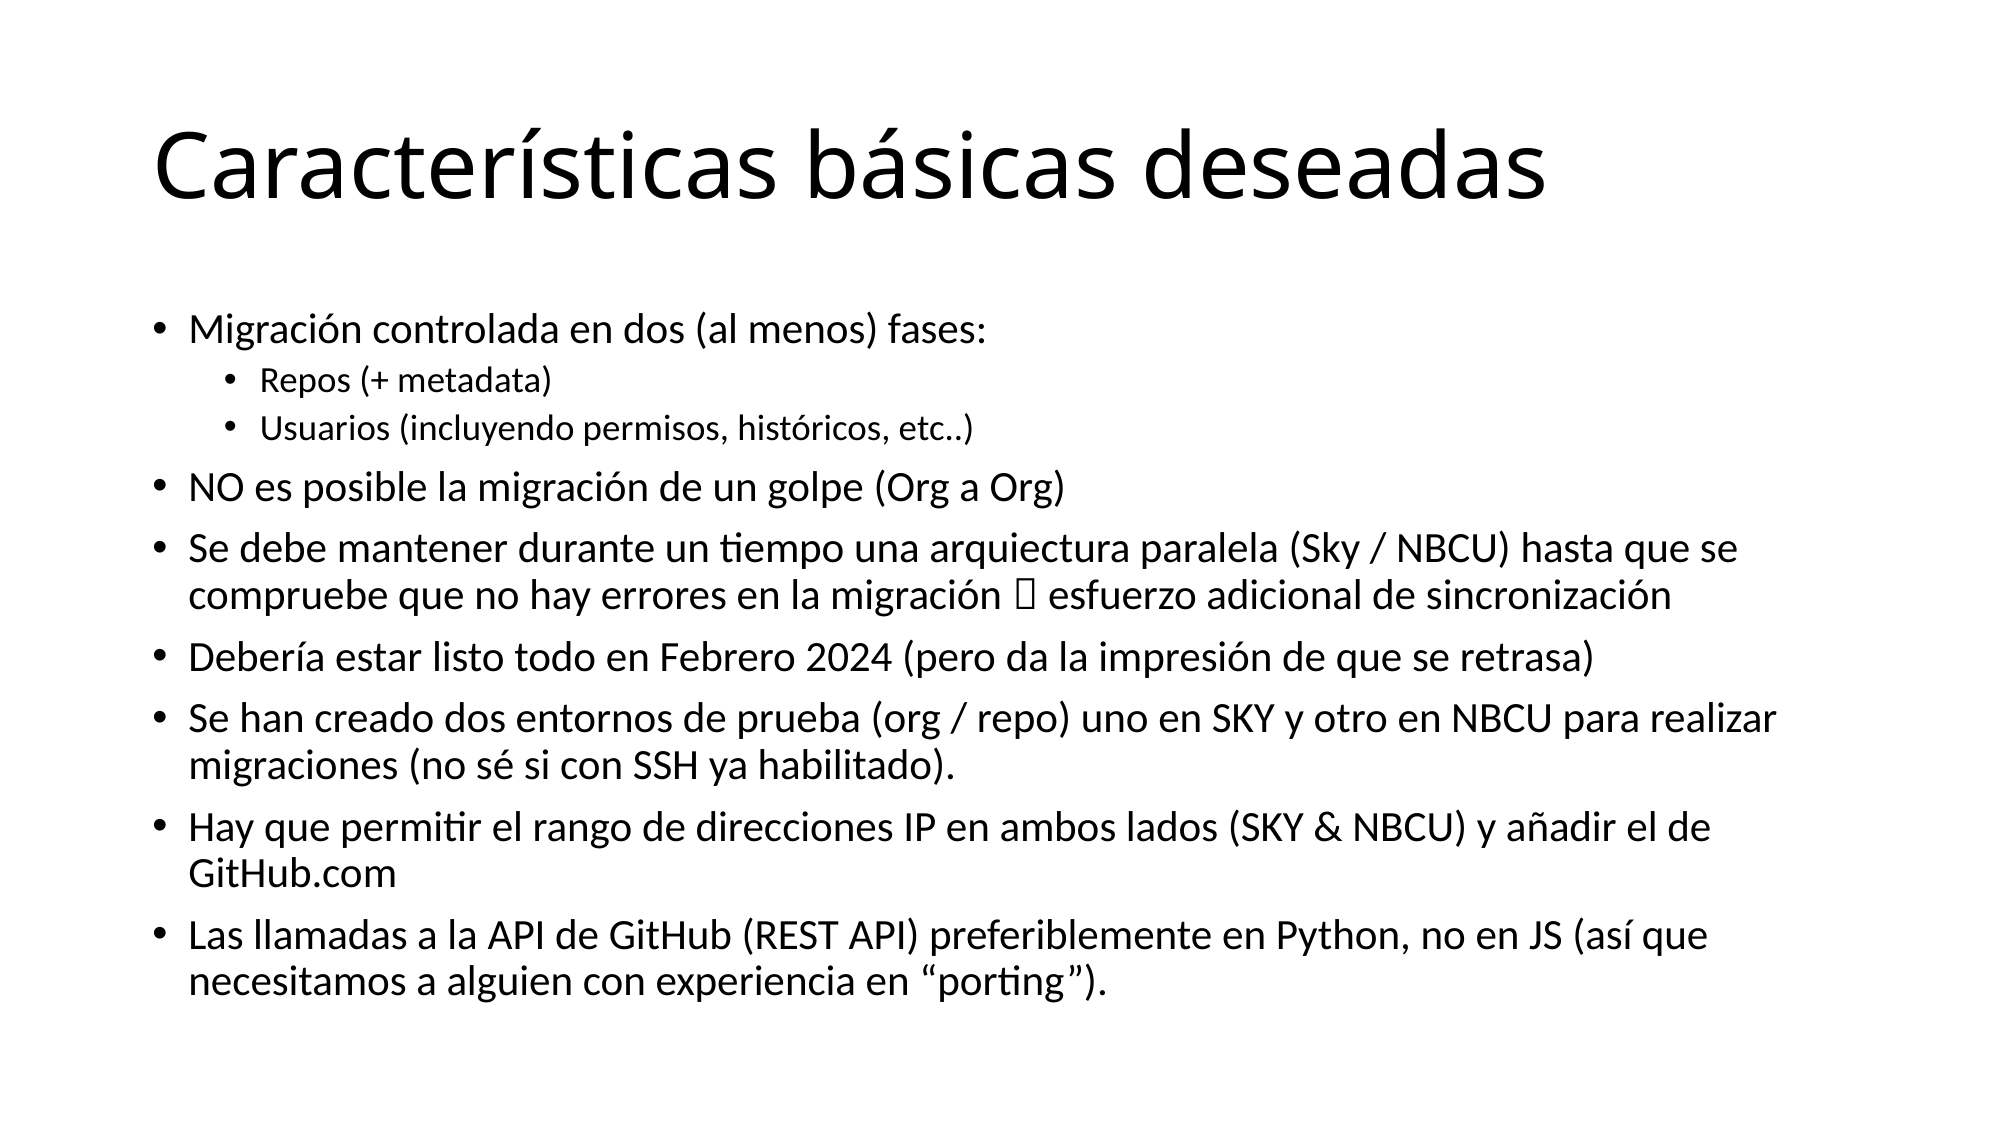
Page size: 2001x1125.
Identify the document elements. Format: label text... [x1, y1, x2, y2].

list Migración controlada en dos (al menos) fases: Repos (+ metadata) Usuarios (incluyendo permisos, históricos, etc..) NO es posible la migración de un golpe (Org a Org) Se debe mantener durante un tiempo una arquiectura paralela (Sky / NBCU) hasta que se compruebe que no hay errores en la migración  esfuerzo adicional de sincronización Debería estar listo todo en Febrero 2024 (pero da la impresión de que se retrasa) Se han creado dos entornos de prueba (org / repo) uno en SKY y otro en NBCU para realizar migraciones (no sé si con SSH ya habilitado). Hay que permitir el rango de direcciones IP en ambos lados (SKY & NBCU) y añadir el de GitHub.com Las llamadas a la API de GitHub (REST API) preferiblemente en Python, no en JS (así que necesitamos a alguien con experiencia en “porting”). [137, 299, 1863, 1014]
title Características básicas deseadas [137, 59, 1863, 278]
